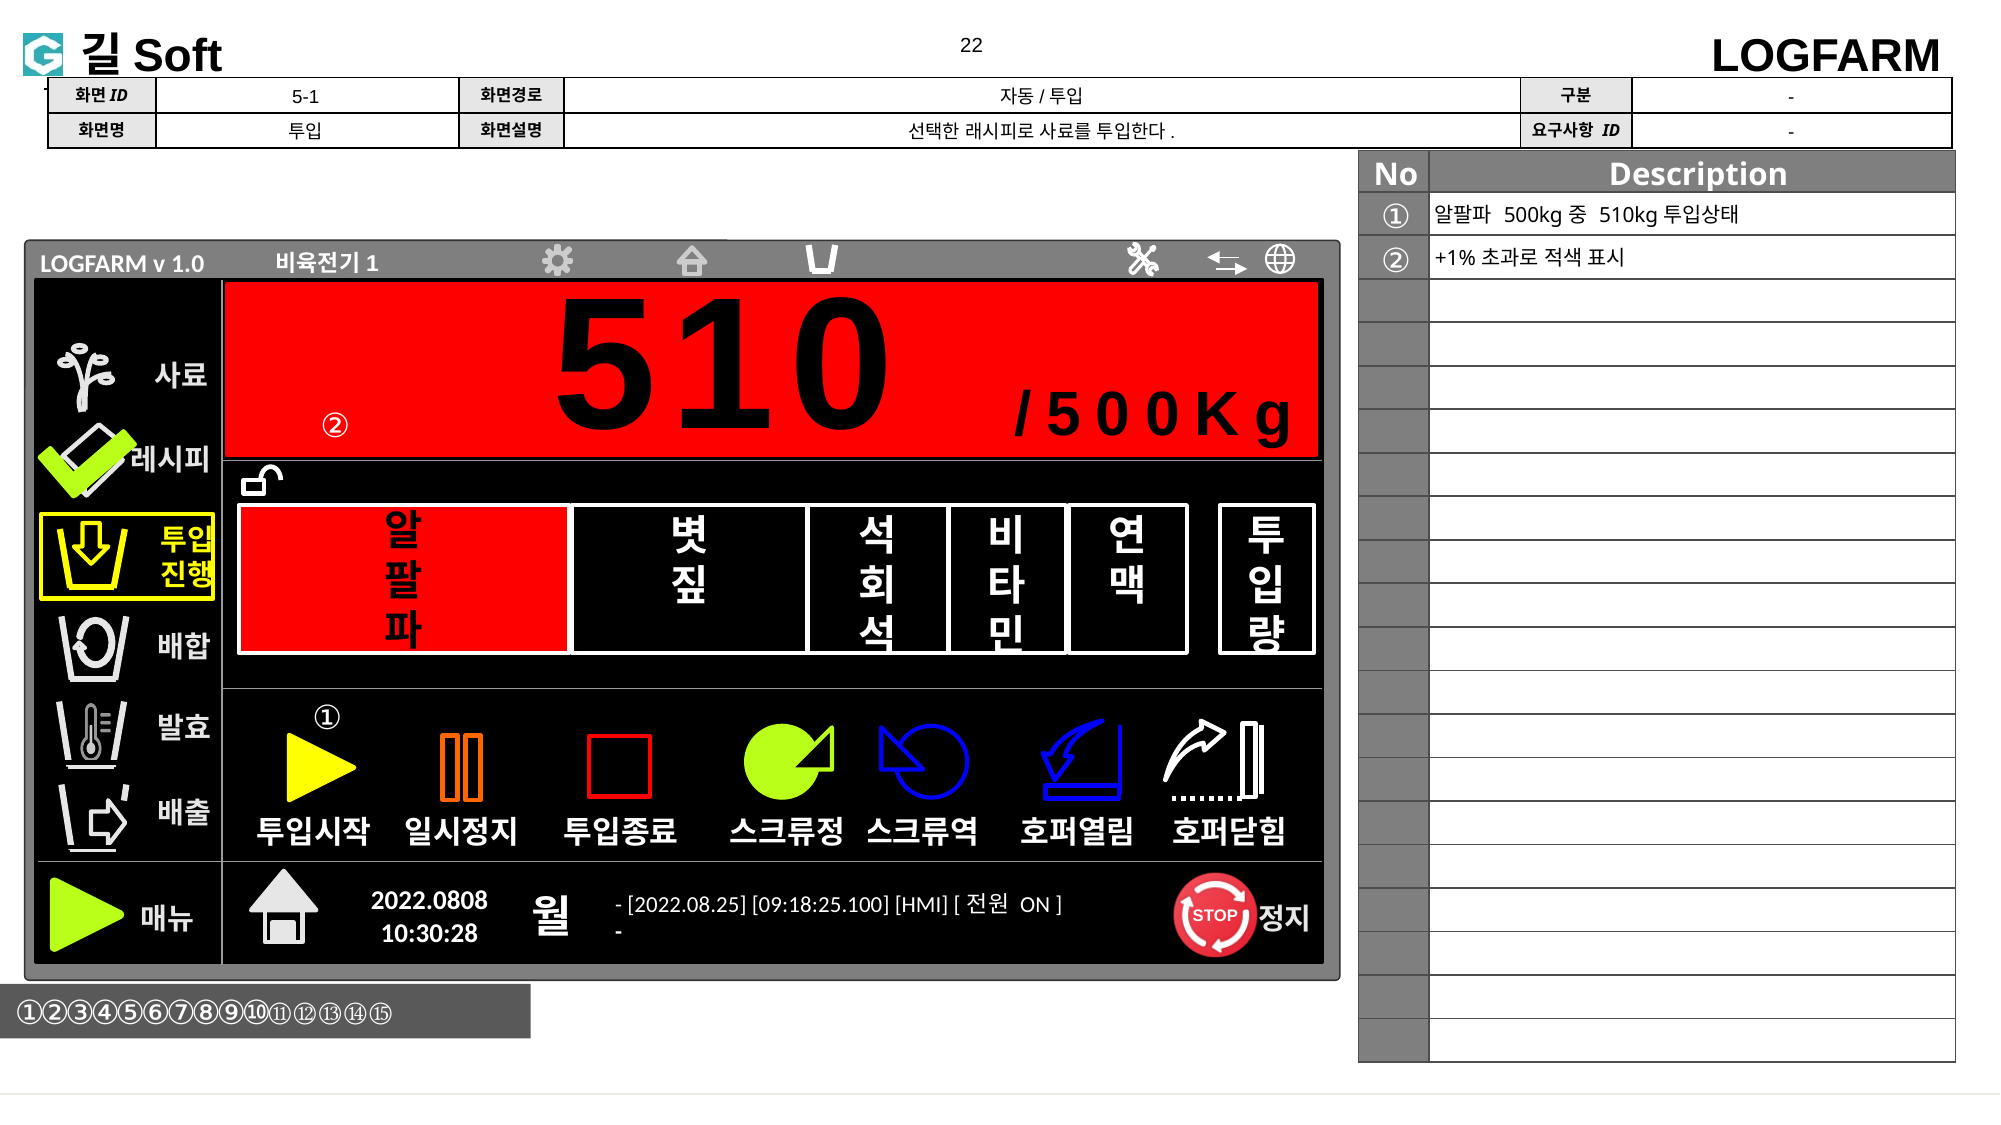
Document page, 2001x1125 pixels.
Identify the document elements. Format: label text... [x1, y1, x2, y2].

text_box [287, 733, 357, 802]
text_box [440, 733, 460, 802]
table_cell [1359, 410, 1428, 452]
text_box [1165, 720, 1262, 799]
table_cell [1359, 497, 1428, 539]
table_cell ① [1359, 193, 1428, 234]
table_cell [1430, 454, 1955, 495]
table_cell [1430, 541, 1955, 582]
text_box 월 [516, 878, 587, 951]
table_cell [1359, 280, 1428, 321]
table_cell [1430, 497, 1955, 539]
table_cell [1359, 628, 1428, 670]
table_cell [1430, 584, 1955, 626]
text_box [463, 733, 483, 802]
text_box 알 팔 파 [238, 505, 570, 653]
table_cell 알팔파 500kg중 510kg투입상태 [1430, 193, 1955, 234]
table_cell [1430, 1019, 1955, 1061]
text_box ② [305, 396, 370, 452]
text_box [46, 345, 145, 458]
table_cell [1359, 758, 1428, 800]
table_cell [1430, 367, 1955, 408]
table_cell [1359, 323, 1428, 365]
text_box ① [297, 695, 357, 744]
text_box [243, 466, 281, 494]
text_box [54, 446, 139, 499]
table_cell [1359, 715, 1428, 757]
text_box [41, 760, 217, 849]
text_box 스크류역 [866, 808, 1000, 853]
table_cell ② [1359, 236, 1428, 278]
text_box [950, 282, 1318, 457]
table_cell [1430, 802, 1955, 844]
text_box - [1631, 77, 1951, 115]
table_cell [1359, 845, 1428, 887]
text_box 정지 [1270, 900, 1317, 936]
text_box [52, 880, 122, 950]
text_box 볏 짚 [571, 505, 808, 653]
text_box 2022.0808 10:30:28 [353, 878, 506, 951]
text_box 호퍼열림 [1000, 808, 1151, 853]
text_box /500Kg [1014, 373, 1310, 449]
table_cell [1430, 323, 1955, 365]
text_box 레시피 [144, 441, 225, 477]
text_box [59, 522, 125, 589]
table_cell [1430, 280, 1955, 321]
table_cell +1%초과로 적색 표시 [1430, 236, 1955, 278]
text_box [225, 282, 552, 457]
table_cell [1359, 541, 1428, 582]
text_box 일시정지 [383, 808, 541, 853]
text_box [744, 723, 819, 800]
text_box 투입시작 [235, 808, 383, 853]
table_cell [1430, 410, 1955, 452]
table_cell [1359, 802, 1428, 844]
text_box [1164, 864, 1267, 966]
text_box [61, 614, 127, 680]
text_box - [1631, 115, 1951, 150]
table_cell [1430, 845, 1955, 887]
table_cell [1430, 976, 1955, 1018]
text_box 배합 [157, 628, 217, 664]
text_box 투 입 량 [1219, 505, 1315, 653]
table_cell [1430, 671, 1955, 713]
table_cell [1430, 628, 1955, 670]
table_cell [1359, 367, 1428, 408]
text_box 석 회 석 [808, 505, 947, 653]
text_box 스크류정 [709, 808, 866, 853]
text_box ①②③④⑤⑥⑦⑧⑨⑩⑪⑫⑬⑭⑮ [0, 983, 531, 1039]
table_cell [1430, 932, 1955, 974]
text_box 호퍼닫힘 [1151, 808, 1308, 853]
text_box 비 타 민 [947, 505, 1066, 653]
text_box 매뉴 [140, 900, 199, 936]
text_box [894, 723, 970, 800]
text_box 발효 [157, 709, 217, 745]
table_cell [1359, 932, 1428, 974]
table_cell [1359, 454, 1428, 495]
text_box 자동/투입 [563, 77, 1521, 115]
picture [23, 33, 63, 76]
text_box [61, 784, 127, 850]
table_header No [1359, 151, 1428, 191]
text_box 연 맥 [1068, 505, 1187, 653]
text_box 5-1 [155, 77, 456, 115]
table_cell [1359, 976, 1428, 1018]
table_cell [1430, 715, 1955, 757]
table_cell [1359, 889, 1428, 931]
text_box [879, 725, 926, 772]
table_cell [1430, 758, 1955, 800]
text_box 510 [552, 240, 950, 466]
text_box 투입 [155, 115, 456, 150]
text_box 사료 [154, 357, 215, 393]
text_box 비육전기1 [209, 241, 445, 284]
text_box [587, 734, 652, 799]
text_box 0 [474, 240, 552, 282]
text_box [787, 725, 835, 772]
table_cell [1430, 889, 1955, 931]
text_box 선택한 래시피로 사료를 투입한다. [563, 115, 1521, 150]
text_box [58, 701, 125, 767]
text_box 0 [474, 457, 552, 466]
text_box 투입종료 [543, 808, 700, 853]
table_cell [1359, 1019, 1428, 1061]
table_header Description [1430, 151, 1955, 191]
table_cell [1359, 584, 1428, 626]
text_box [39, 512, 215, 601]
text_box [1042, 720, 1121, 799]
table_cell [1359, 671, 1428, 713]
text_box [250, 870, 317, 943]
text_box - [2022.08.25] [09:18:25.100] [HMI] [전원 ON ] - [602, 874, 1147, 959]
